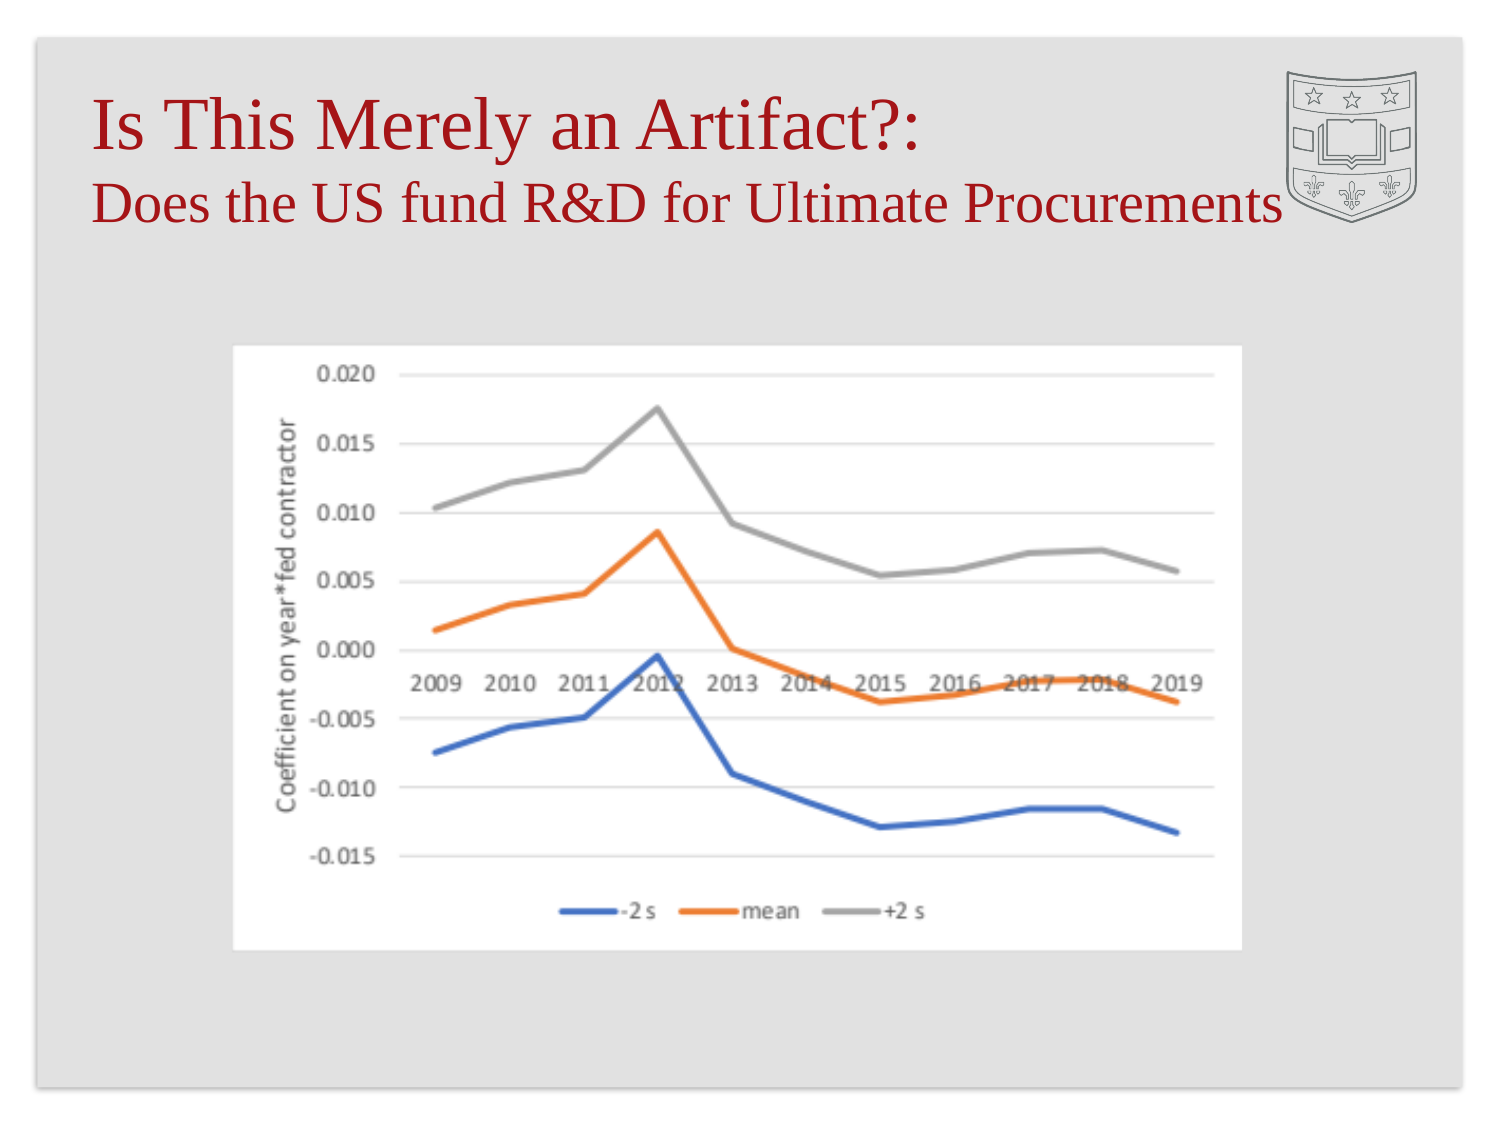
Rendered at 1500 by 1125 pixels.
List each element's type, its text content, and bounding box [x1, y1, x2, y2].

title Is This Merely an Artifact?: Does the US fund R&D for Ultimate Procurements [76, 71, 1355, 237]
picture [1355, 71, 1417, 223]
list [231, 341, 1243, 953]
